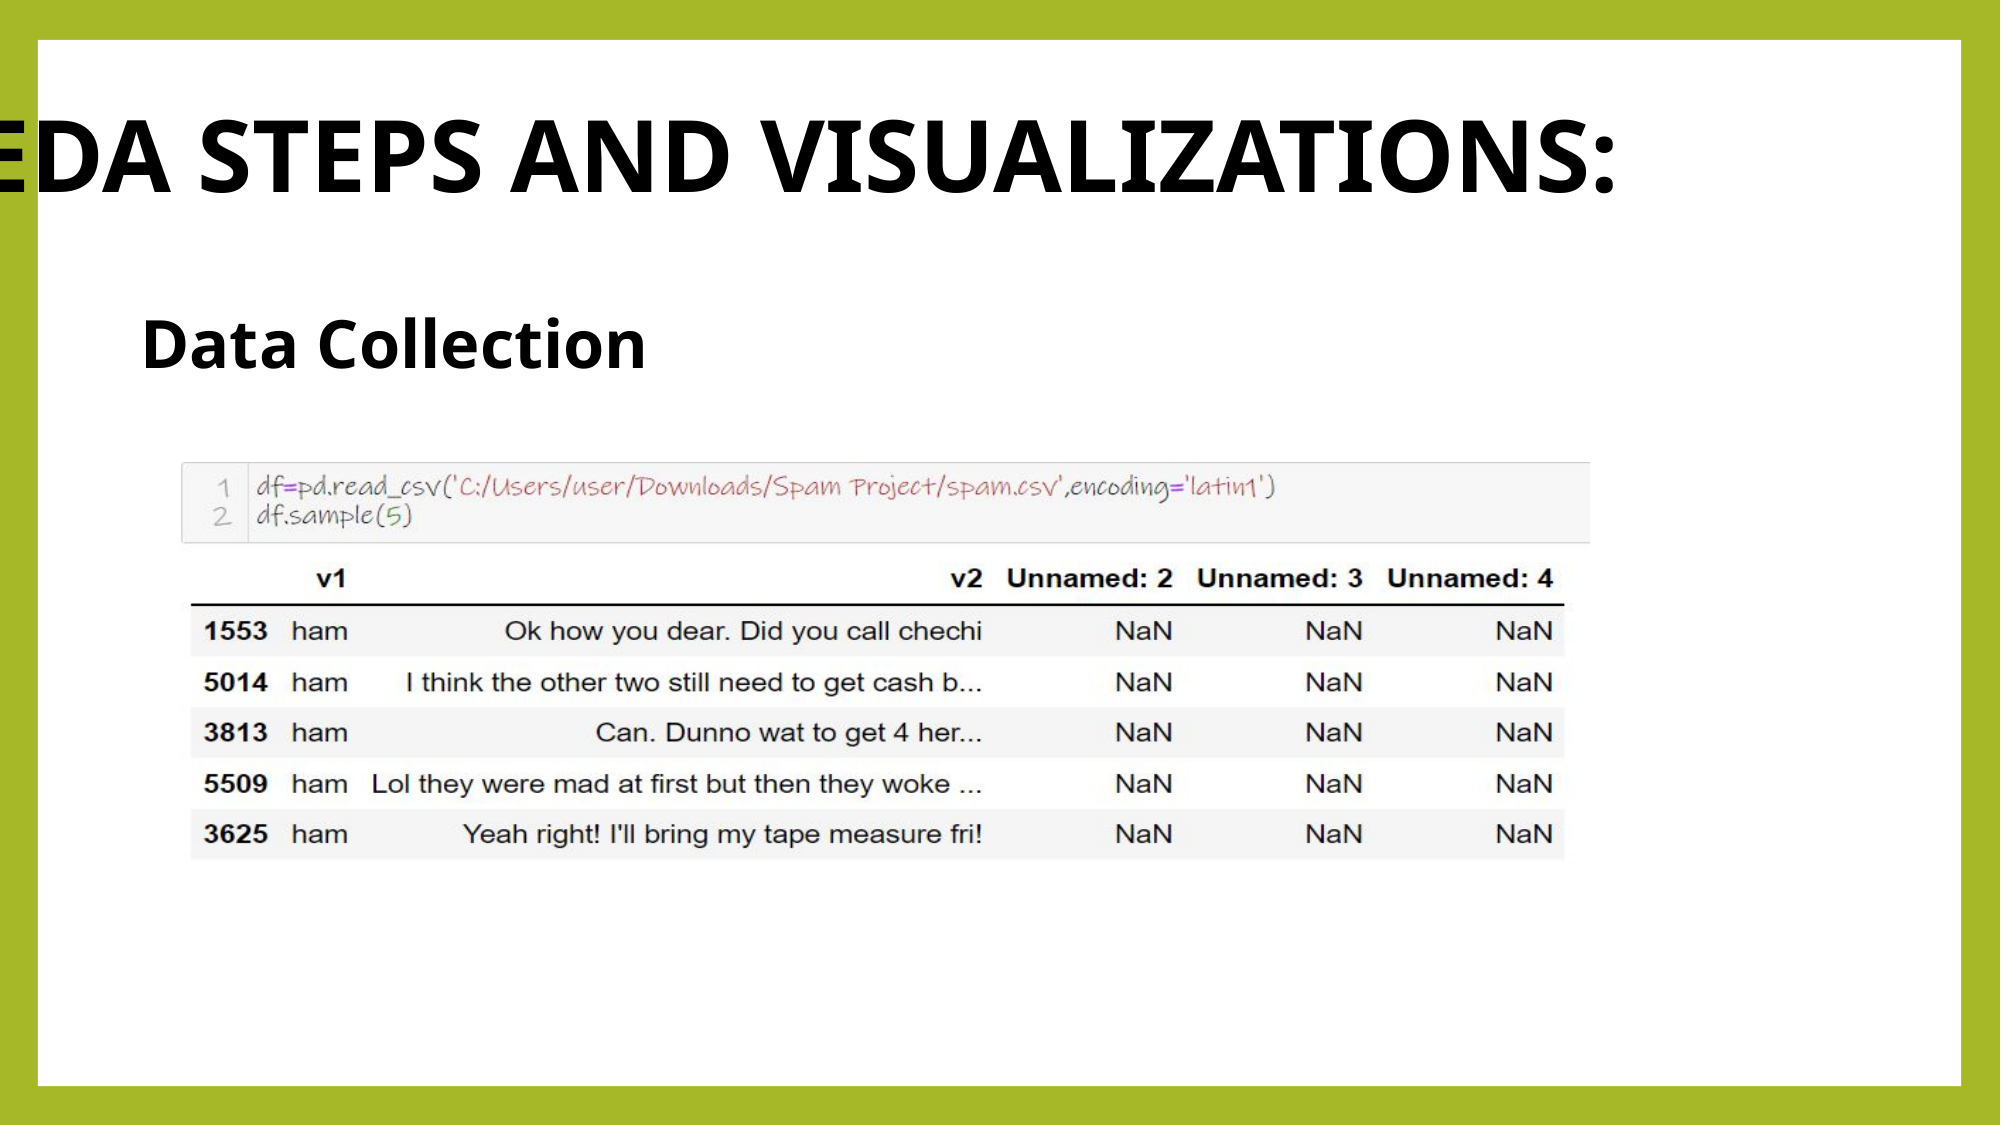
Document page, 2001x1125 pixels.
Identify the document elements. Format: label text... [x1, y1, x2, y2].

text_box Data Collection [108, 294, 673, 389]
picture [169, 462, 1591, 882]
text_box EDA STEPS AND VISUALIZATIONS: [0, 85, 1635, 221]
